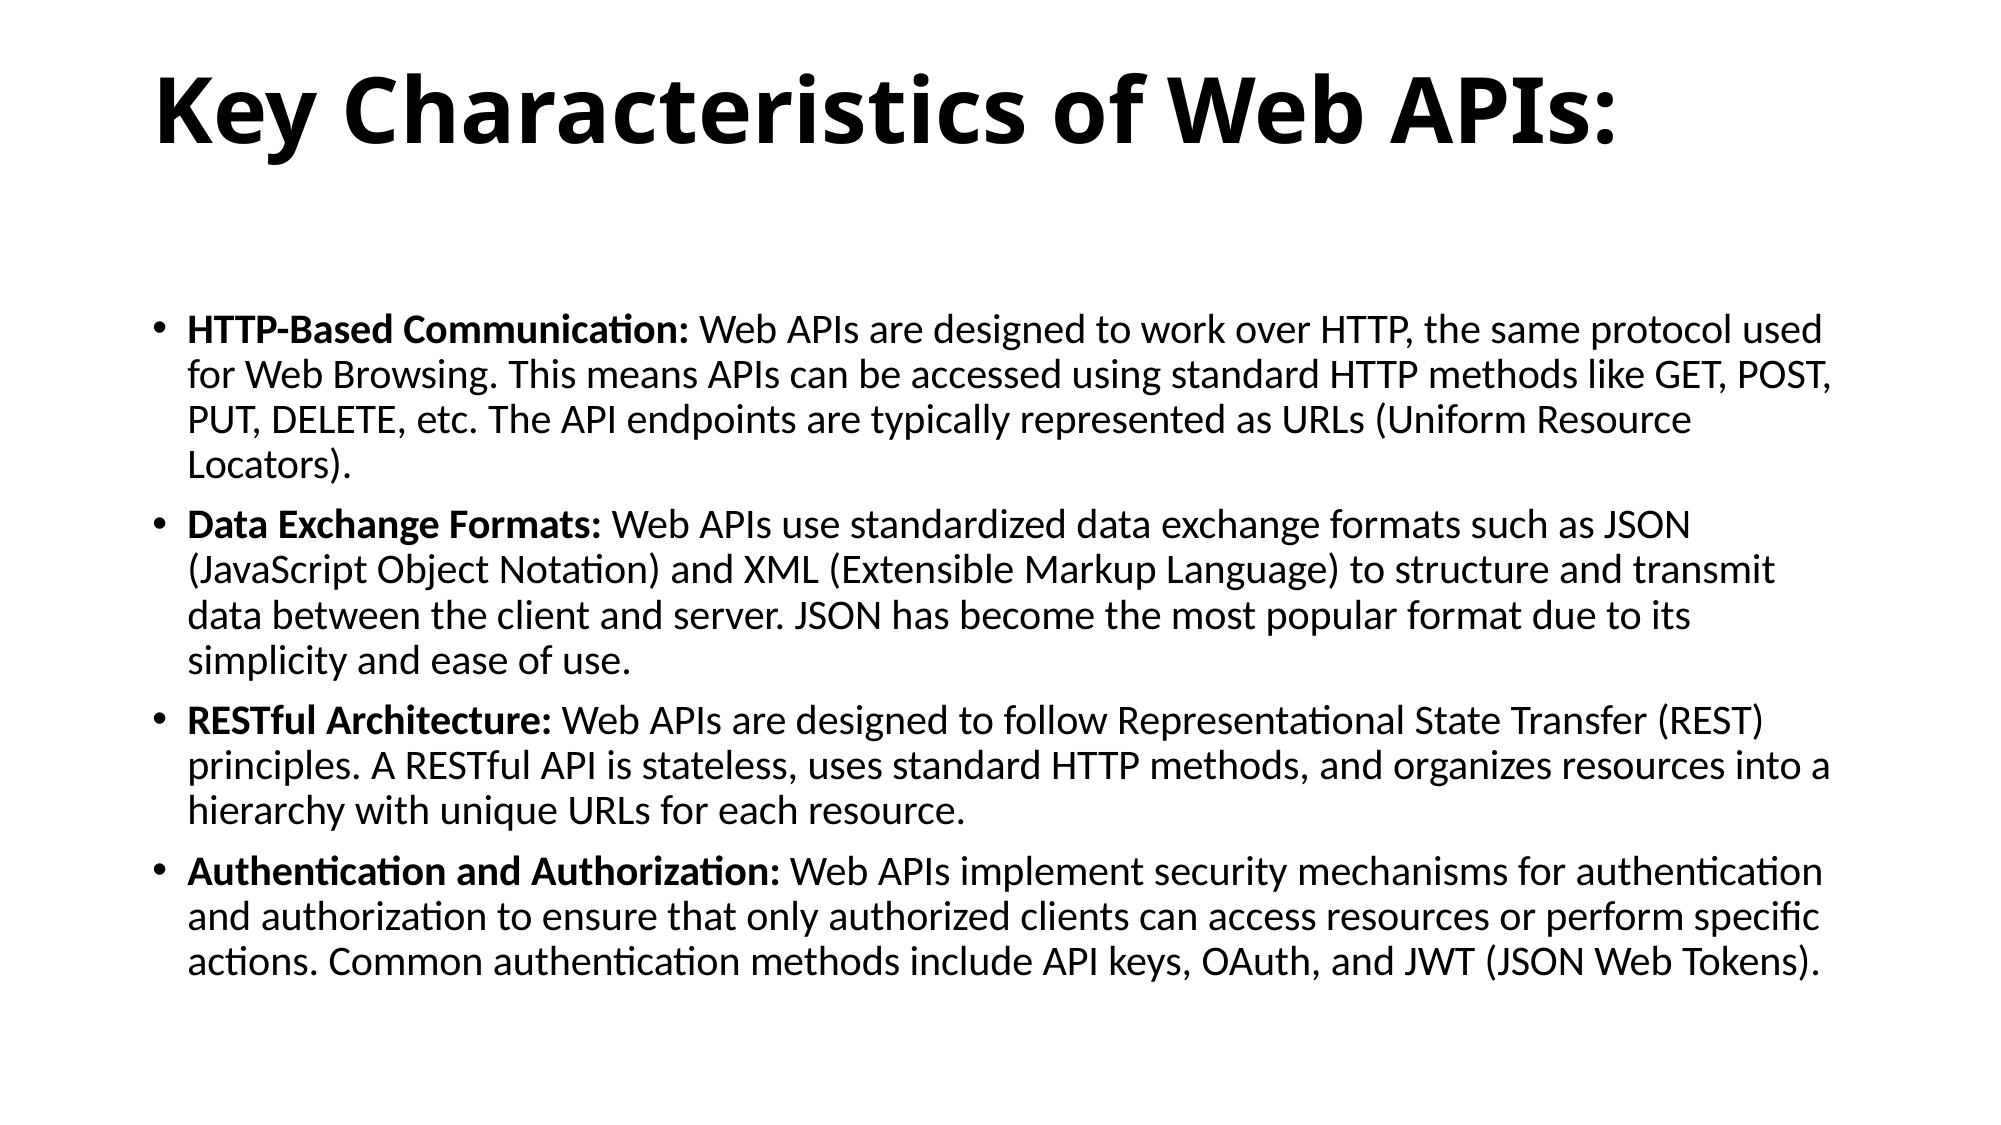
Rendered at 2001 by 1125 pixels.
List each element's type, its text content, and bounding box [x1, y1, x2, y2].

title Key Characteristics of Web APIs: [137, 59, 1863, 278]
list HTTP-Based Communication: Web APIs are designed to work over HTTP, the same protocol used for Web Browsing. This means APIs can be accessed using standard HTTP methods like GET, POST, PUT, DELETE, etc. The API endpoints are typically represented as URLs (Uniform Resource Locators). Data Exchange Formats: Web APIs use standardized data exchange formats such as JSON (JavaScript Object Notation) and XML (Extensible Markup Language) to structure and transmit data between the client and server. JSON has become the most popular format due to its simplicity and ease of use. RESTful Architecture: Web APIs are designed to follow Representational State Transfer (REST) principles. A RESTful API is stateless, uses standard HTTP methods, and organizes resources into a hierarchy with unique URLs for each resource. Authentication and Authorization: Web APIs implement security mechanisms for authentication and authorization to ensure that only authorized clients can access resources or perform specific actions. Common authentication methods include API keys, OAuth, and JWT (JSON Web Tokens). [137, 299, 1863, 1014]
